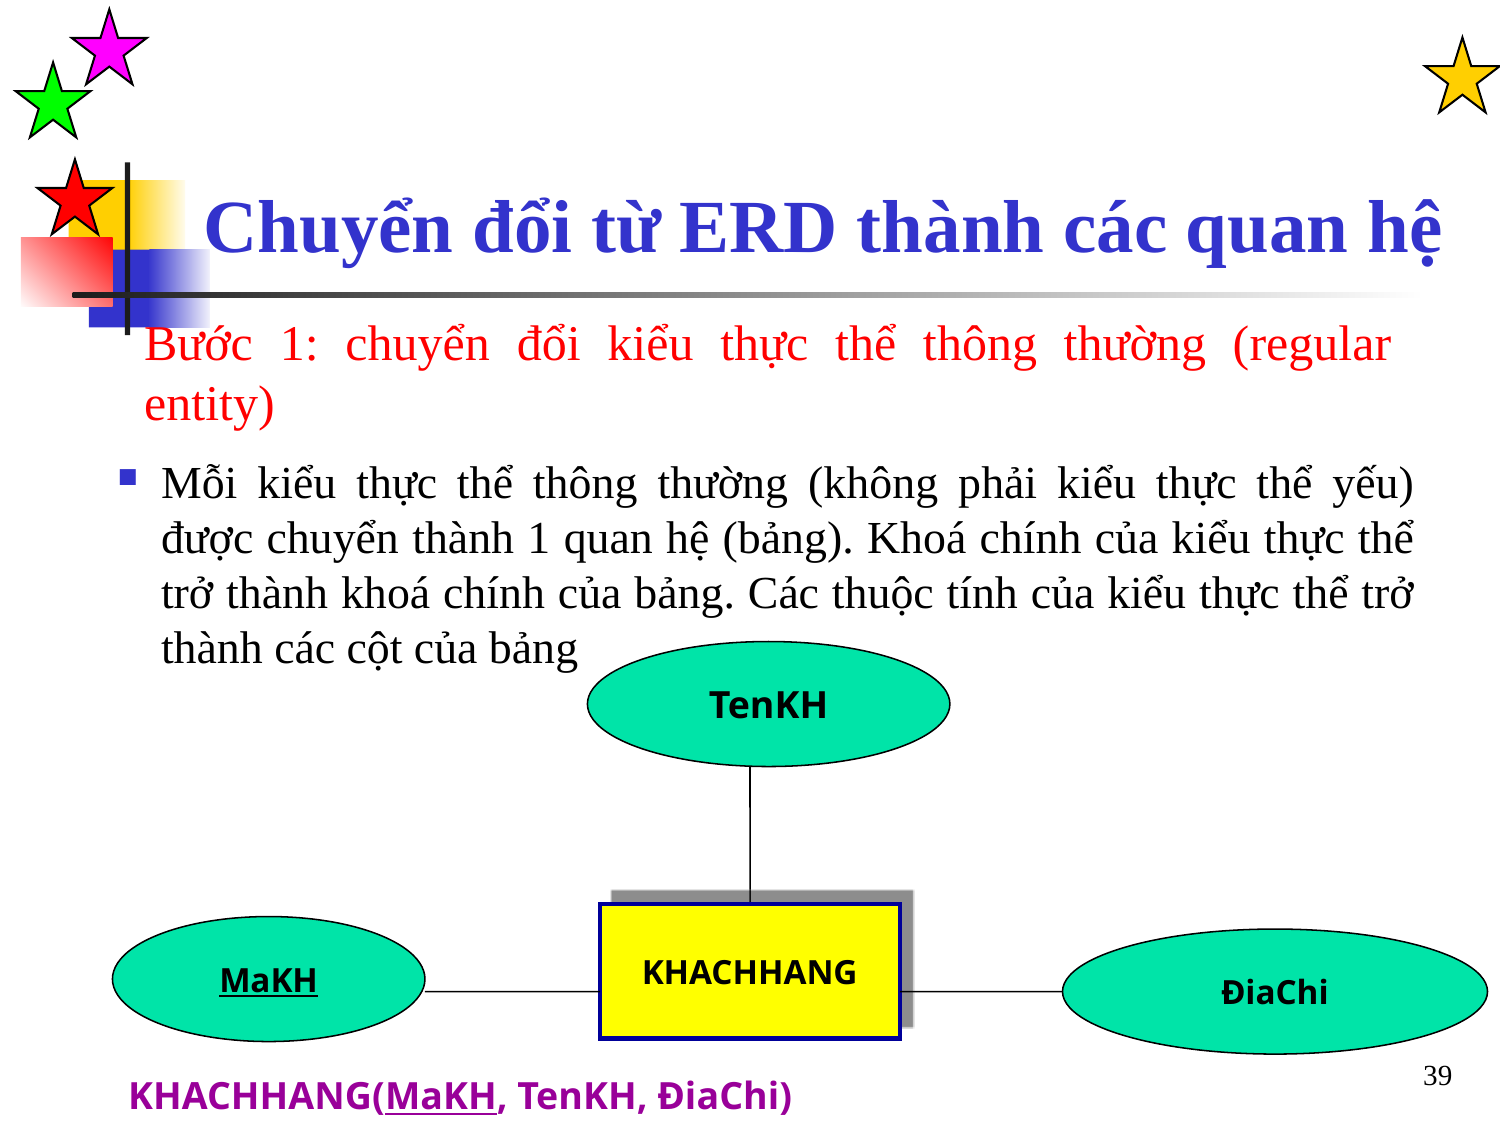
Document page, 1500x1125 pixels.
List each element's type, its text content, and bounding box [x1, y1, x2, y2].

title Bước 1: chuyển đổi kiểu thực thể thông thường (regular entity) [129, 312, 1408, 438]
slide_number 39 [1155, 1062, 1468, 1100]
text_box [112, 641, 1488, 1055]
text_box KHACHHANG(MaKH, TenKH, ĐiaChi) [113, 1064, 808, 1125]
text_box Chuyển đổi từ ERD thành các quan hệ [188, 35, 1468, 275]
list Mỗi kiểu thực thể thông thường (không phải kiểu thực thể yếu) được chuyển thành 1 quan hệ (bảng). Khoá chính của kiểu thực thể trở thành khoá chính của bảng. Các thuộc tính của kiểu thực thể trở thành các cột của bảng [87, 438, 1430, 1125]
